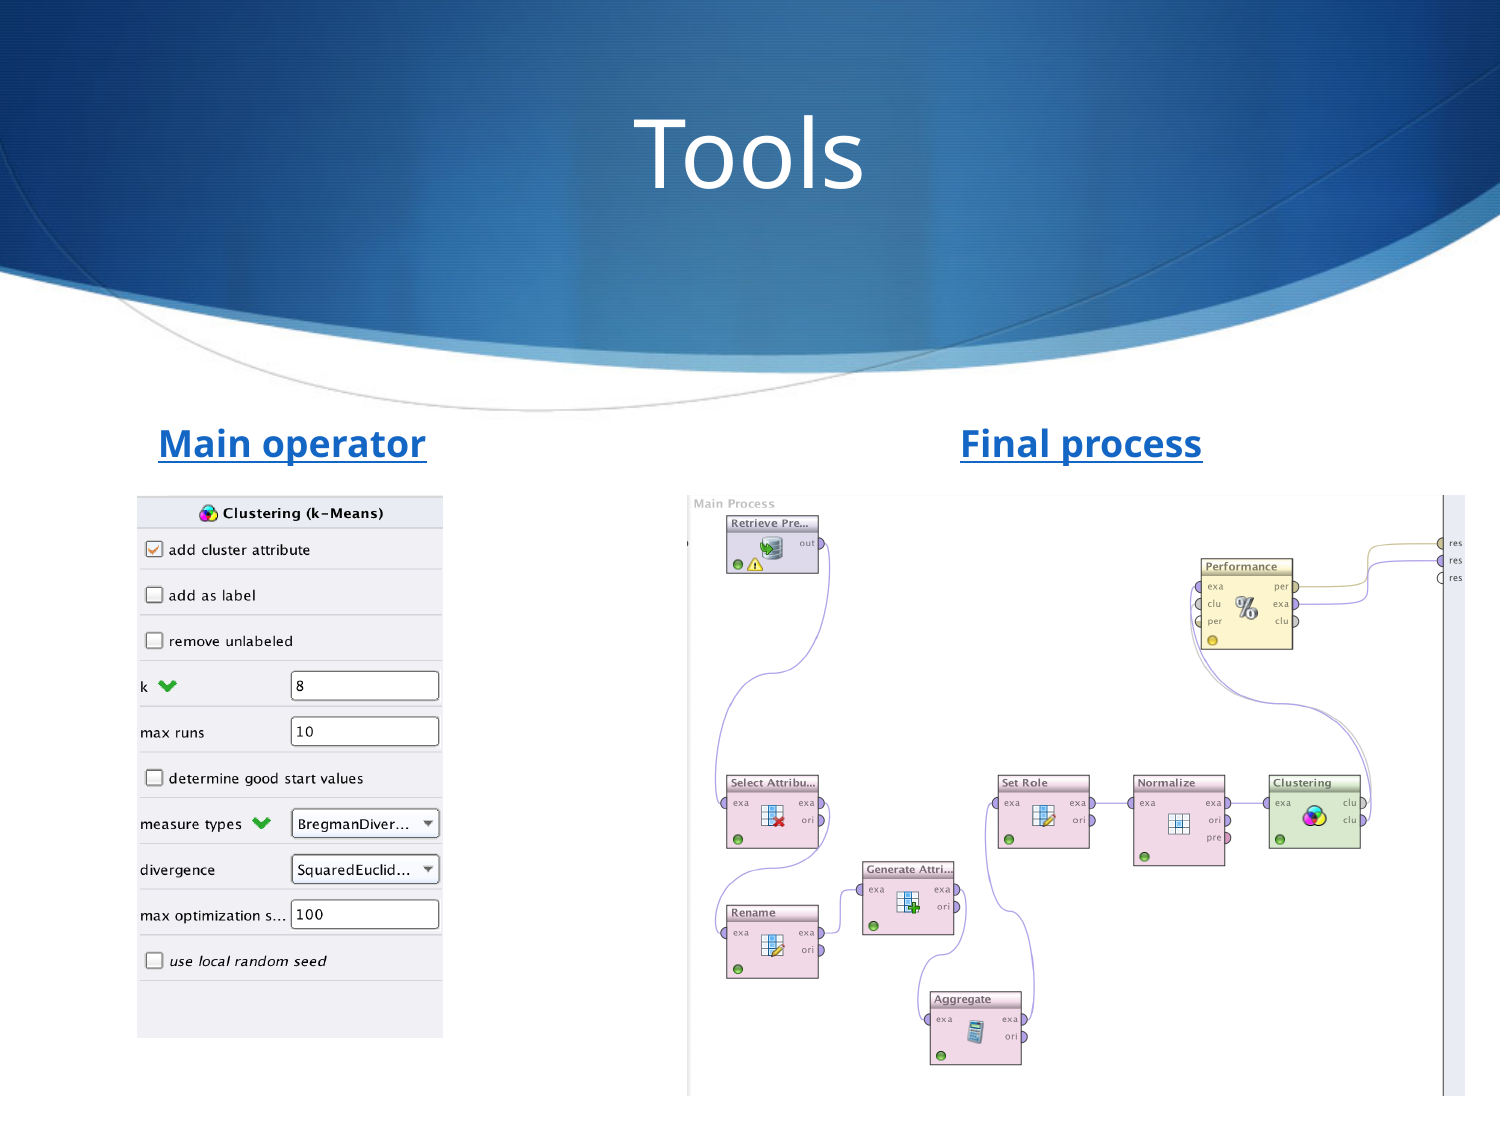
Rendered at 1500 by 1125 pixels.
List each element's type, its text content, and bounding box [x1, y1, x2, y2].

text_box Main operator [143, 412, 442, 473]
picture [0, 0, 1500, 1125]
text_box Final process [945, 412, 1218, 473]
title Tools [75, 56, 1425, 245]
